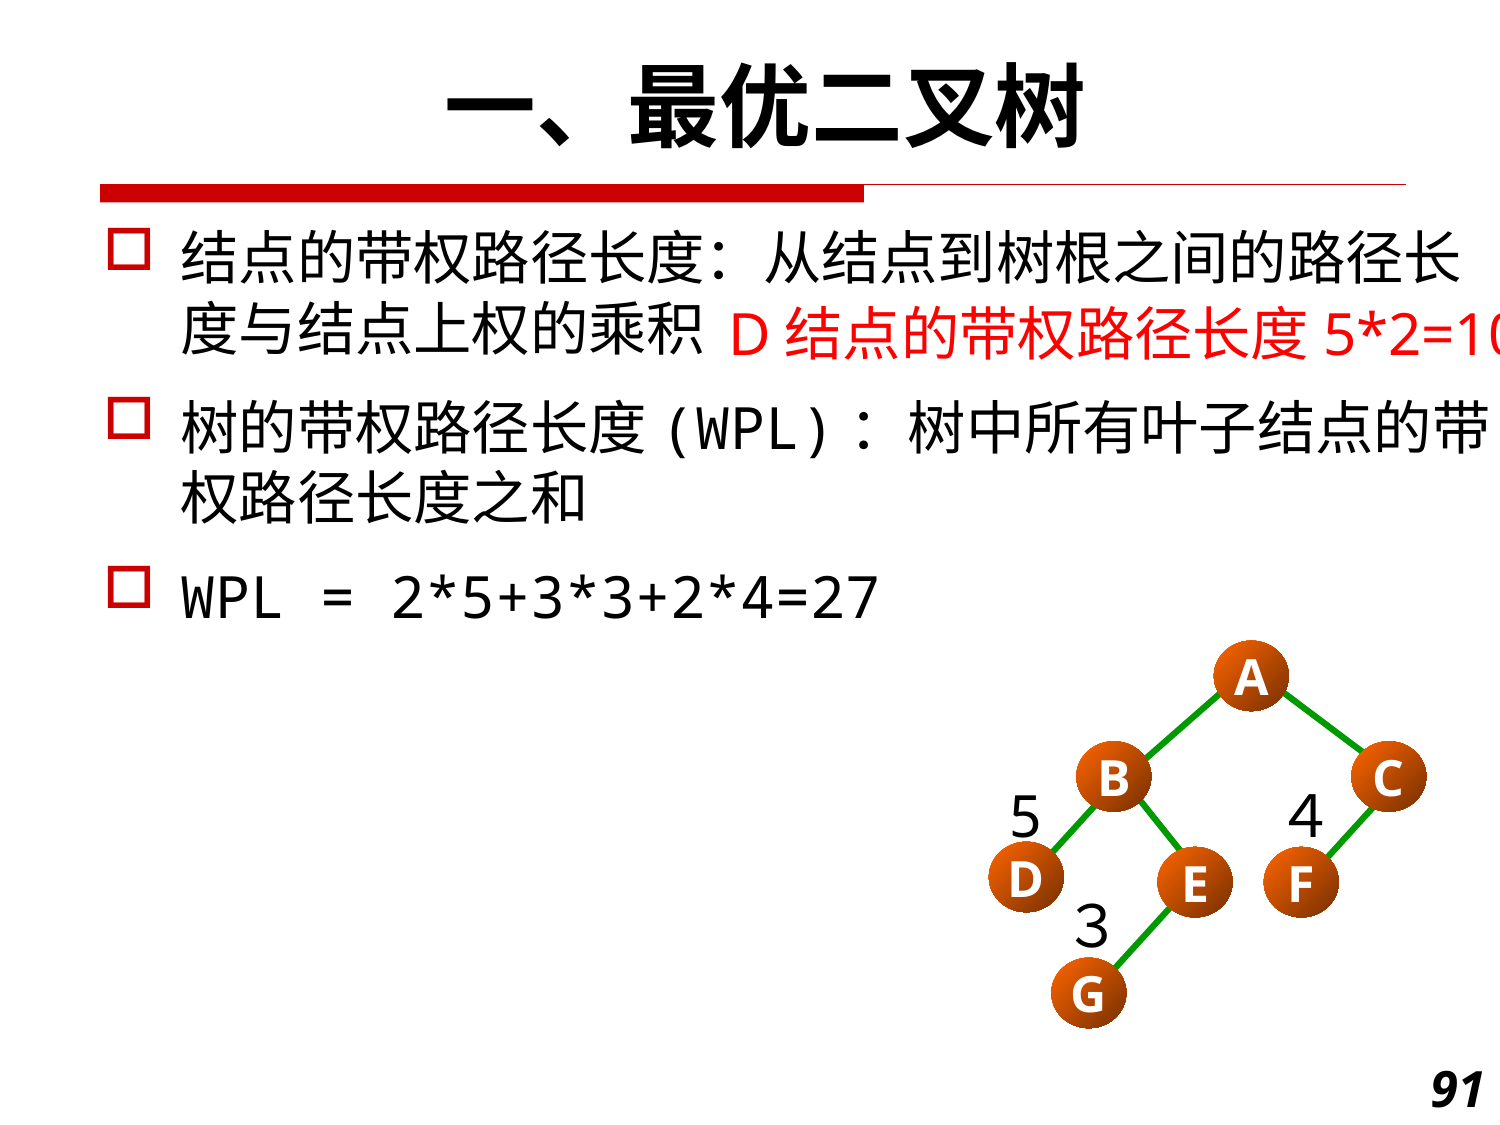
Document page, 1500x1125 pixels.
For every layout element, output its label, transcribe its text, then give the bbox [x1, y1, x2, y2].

text_box D结点的带权路径长度5*2=10 [713, 289, 1500, 375]
text_box 91 [1400, 1049, 1500, 1125]
list 结点的带权路径长度：从结点到树根之间的路径长度与结点上权的乘积 树的带权路径长度(WPL)：树中所有叶子结点的带权路径长度之和 WPL = 2*5+3*3+2*4=27 [88, 214, 1500, 890]
text_box 一、最优二叉树 [72, 53, 1460, 168]
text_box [988, 640, 1427, 1029]
